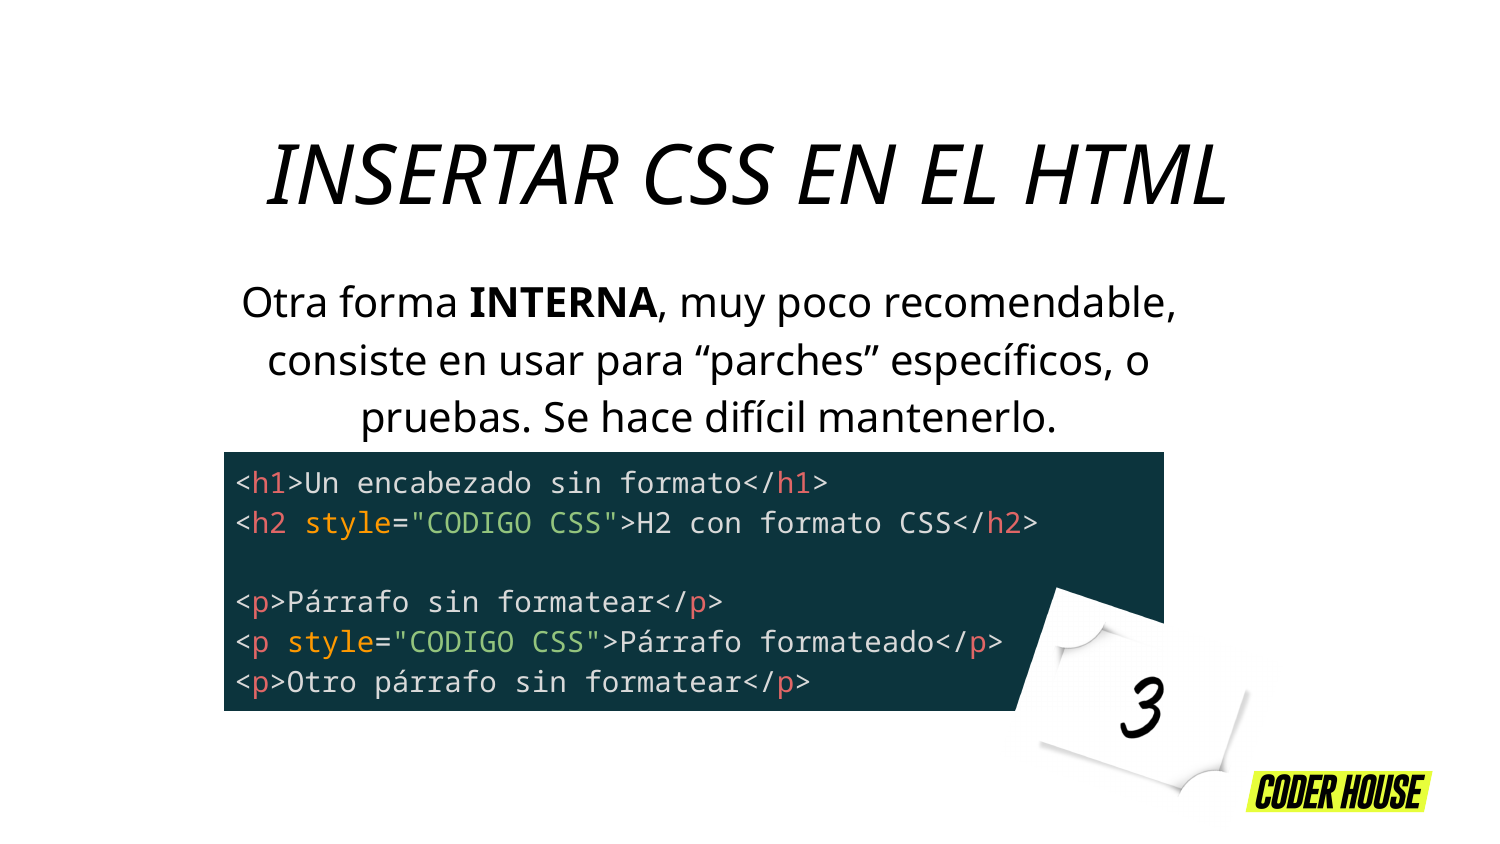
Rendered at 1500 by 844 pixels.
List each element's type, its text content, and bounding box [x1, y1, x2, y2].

text_box INSERTAR CSS EN EL HTML [238, 91, 1262, 207]
table_header <h1>Un encabezado sin formato</h1> <h2 style="CODIGO CSS">H2 con formato CSS</h2> <p>Párrafo sin formatear</p> <p style="CODIGO CSS">Párrafo formateado</p> <p>Otro párrafo sin formatear</p> [224, 452, 1164, 711]
text_box Otra forma INTERNA, muy poco recomendable, consiste en usar para “parches” específicos, o pruebas. Se hace difícil mantenerlo. [197, 253, 1221, 429]
picture [1001, 588, 1437, 830]
